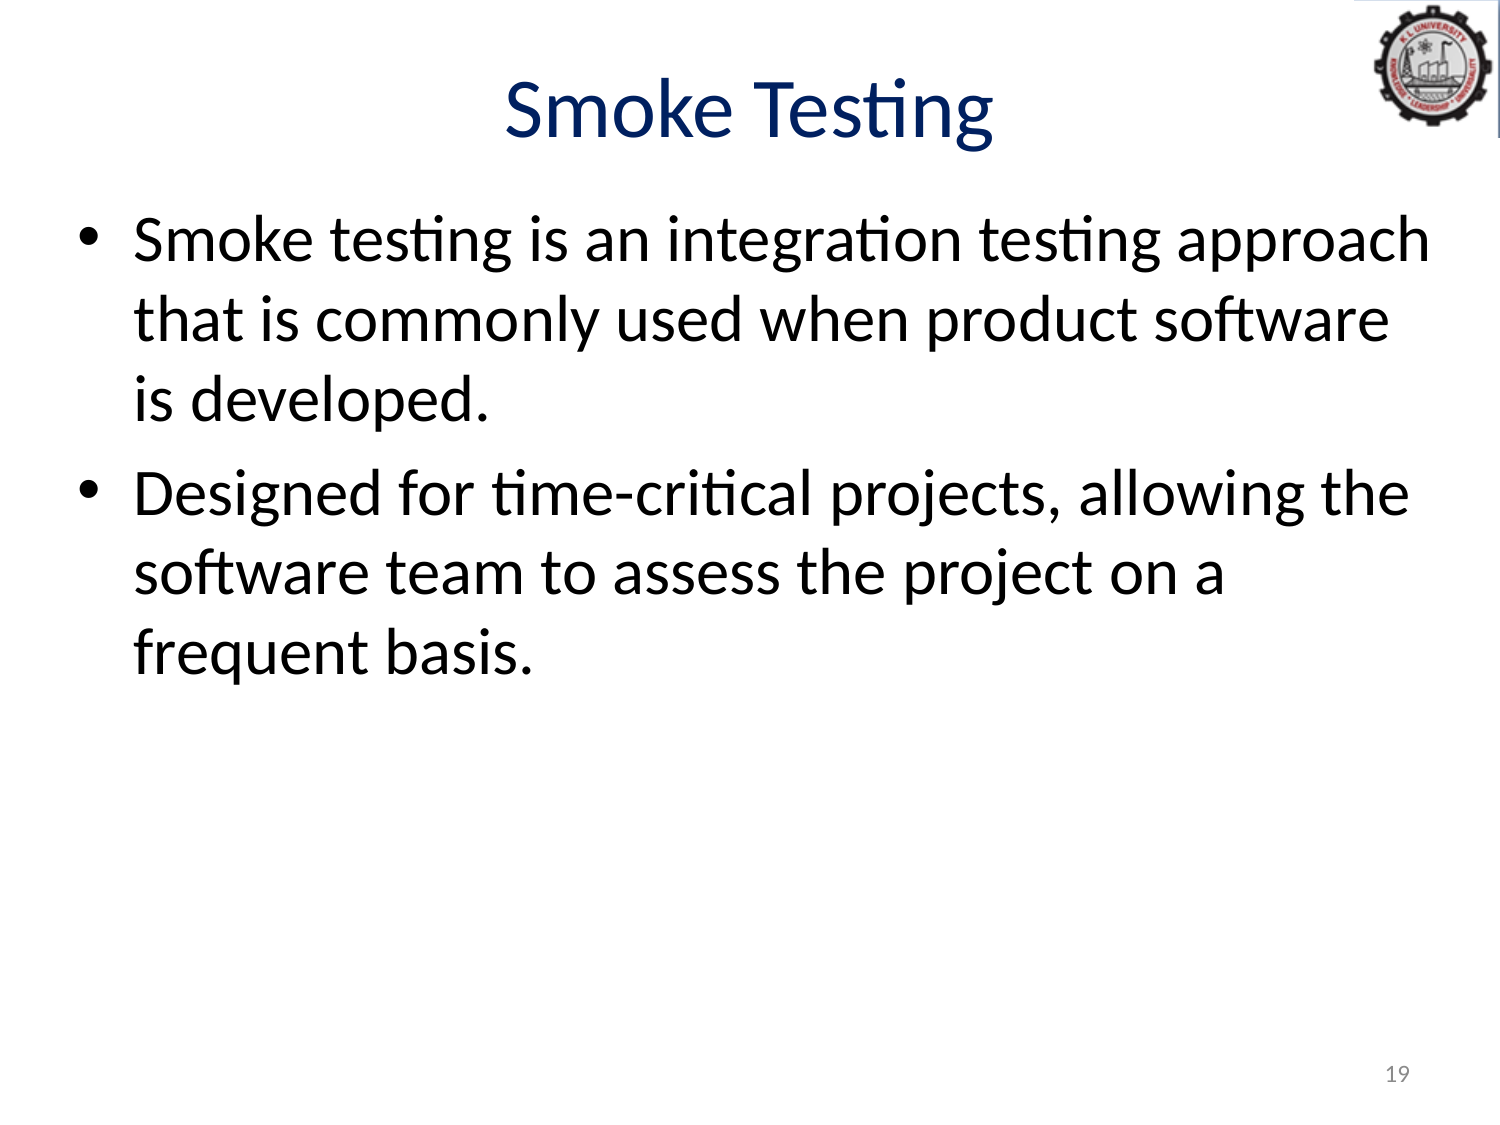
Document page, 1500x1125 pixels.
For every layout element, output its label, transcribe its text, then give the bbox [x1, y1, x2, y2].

title Smoke Testing [75, 45, 1425, 163]
picture [1354, 0, 1500, 138]
list Smoke testing is an integration testing approach that is commonly used when product software is developed. Designed for time-critical projects, allowing the software team to assess the project on a frequent basis. [62, 187, 1450, 1005]
slide_number 19 [1074, 1042, 1425, 1103]
